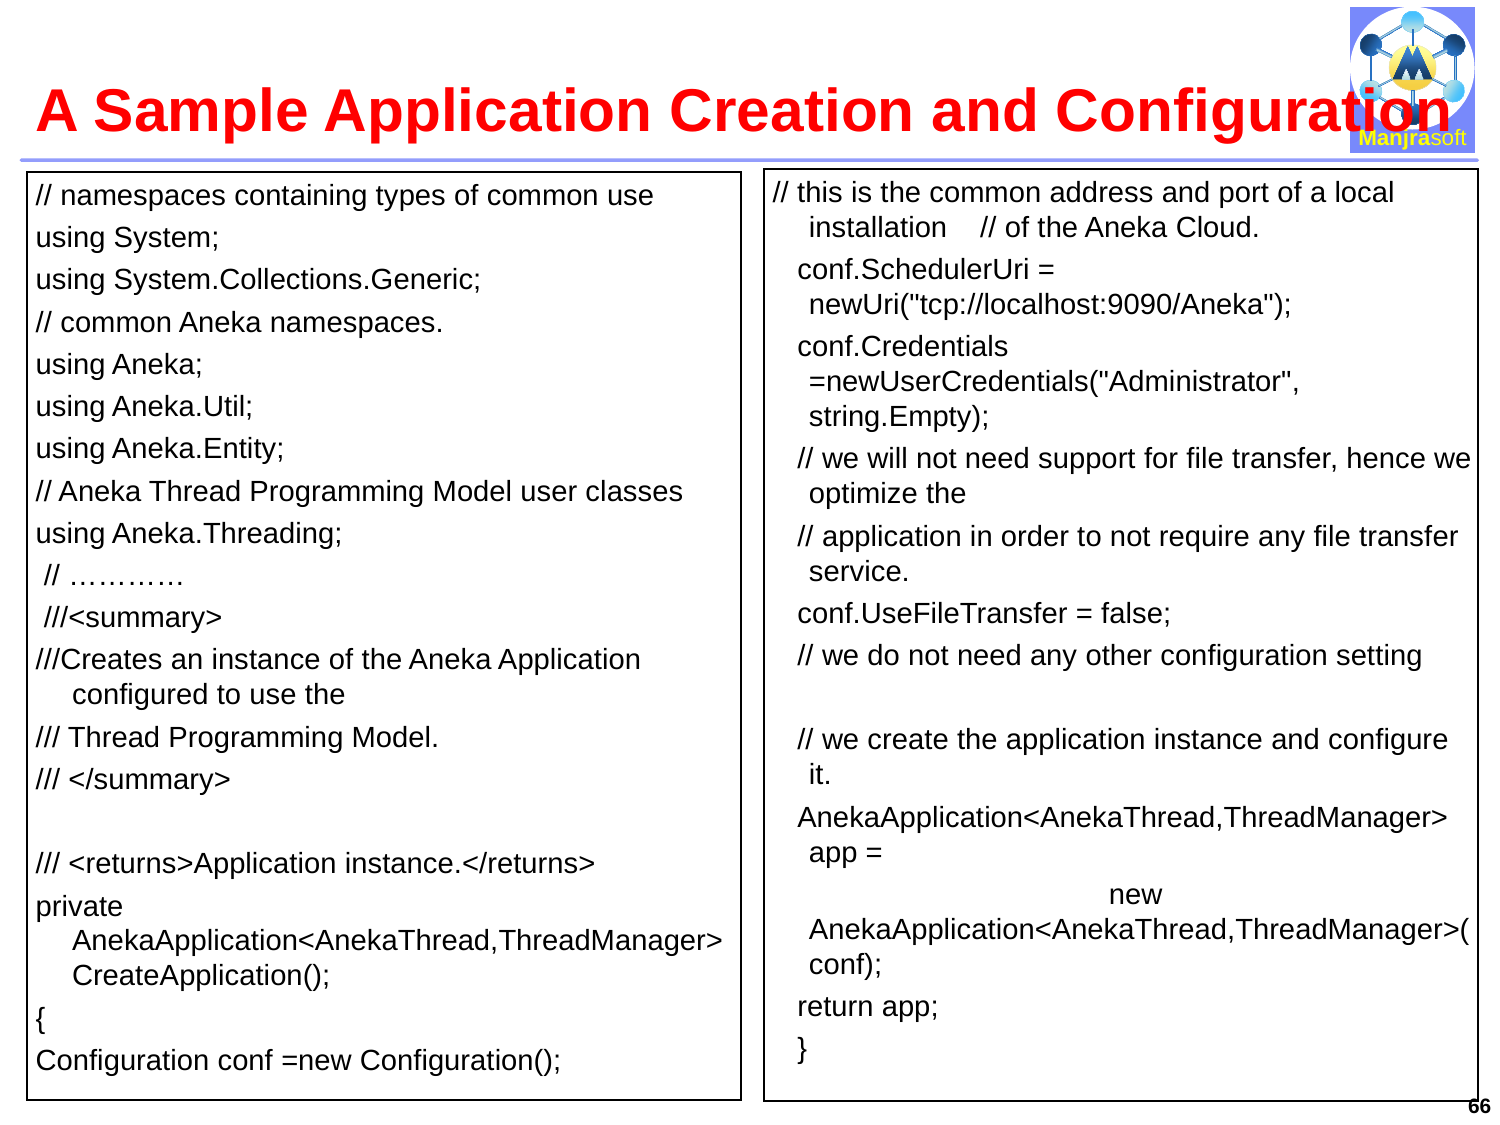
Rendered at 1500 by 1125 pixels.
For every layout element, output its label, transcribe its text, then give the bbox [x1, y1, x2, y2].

list // this is the common address and port of a local installation // of the Aneka Cloud. conf.SchedulerUri = newUri("tcp://localhost:9090/Aneka"); conf.Credentials =newUserCredentials("Administrator", string.Empty); // we will not need support for file transfer, hence we optimize the // application in order to not require any file transfer service. conf.UseFileTransfer = false; // we do not need any other configuration setting // we create the application instance and configure it. AnekaApplication<AnekaThread,ThreadManager> app = new AnekaApplication<AnekaThread,ThreadManager>(conf); return app; } [763, 168, 1479, 1102]
list // namespaces containing types of common use using System; using System.Collections.Generic; // common Aneka namespaces. using Aneka; using Aneka.Util; using Aneka.Entity; // Aneka Thread Programming Model user classes using Aneka.Threading; // ………… ///<summary> ///Creates an instance of the Aneka Application configured to use the /// Thread Programming Model. /// </summary> /// <returns>Application instance.</returns> private AnekaApplication<AnekaThread,ThreadManager> CreateApplication(); { Configuration conf =new Configuration(); [26, 171, 742, 1101]
slide_number 66 [1364, 1093, 1500, 1120]
title A Sample Application Creation and Configuration [26, 0, 1479, 145]
